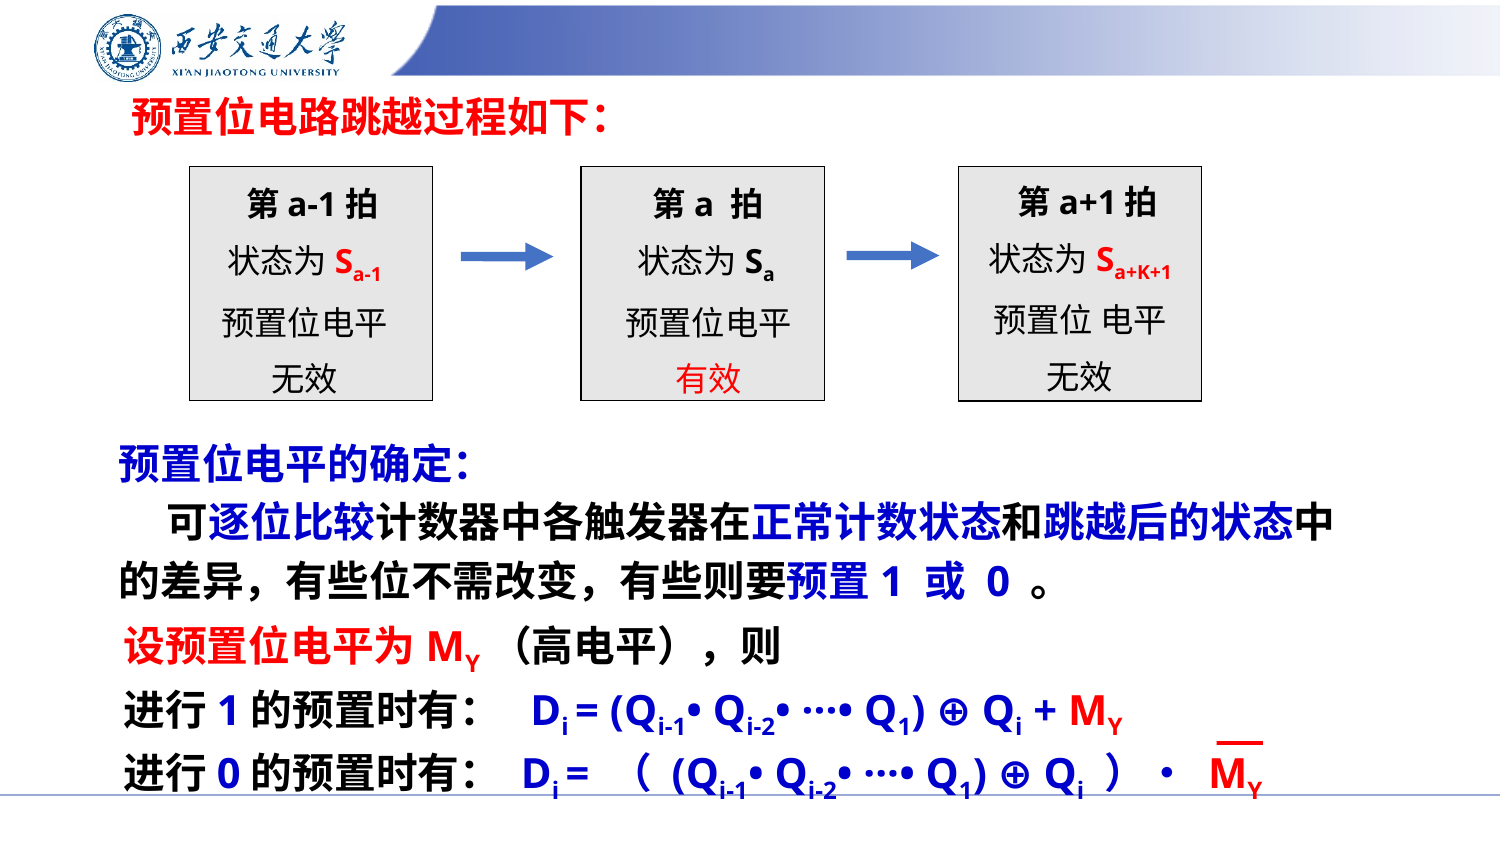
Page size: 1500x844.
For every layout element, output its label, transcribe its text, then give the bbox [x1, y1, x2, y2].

text_box 预置位电平的确定： 可逐位比较计数器中各触发器在正常计数状态和跳越后的状态中 的差异，有些位不需改变，有些则要预置1 或 0 。 [103, 442, 1436, 611]
picture [0, 0, 1500, 844]
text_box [935, 166, 1225, 411]
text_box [189, 166, 433, 414]
text_box [846, 249, 935, 262]
text_box [460, 250, 554, 263]
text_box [108, 620, 1358, 800]
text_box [581, 166, 825, 414]
title 预置位电路跳越过程如下： [116, 89, 962, 184]
